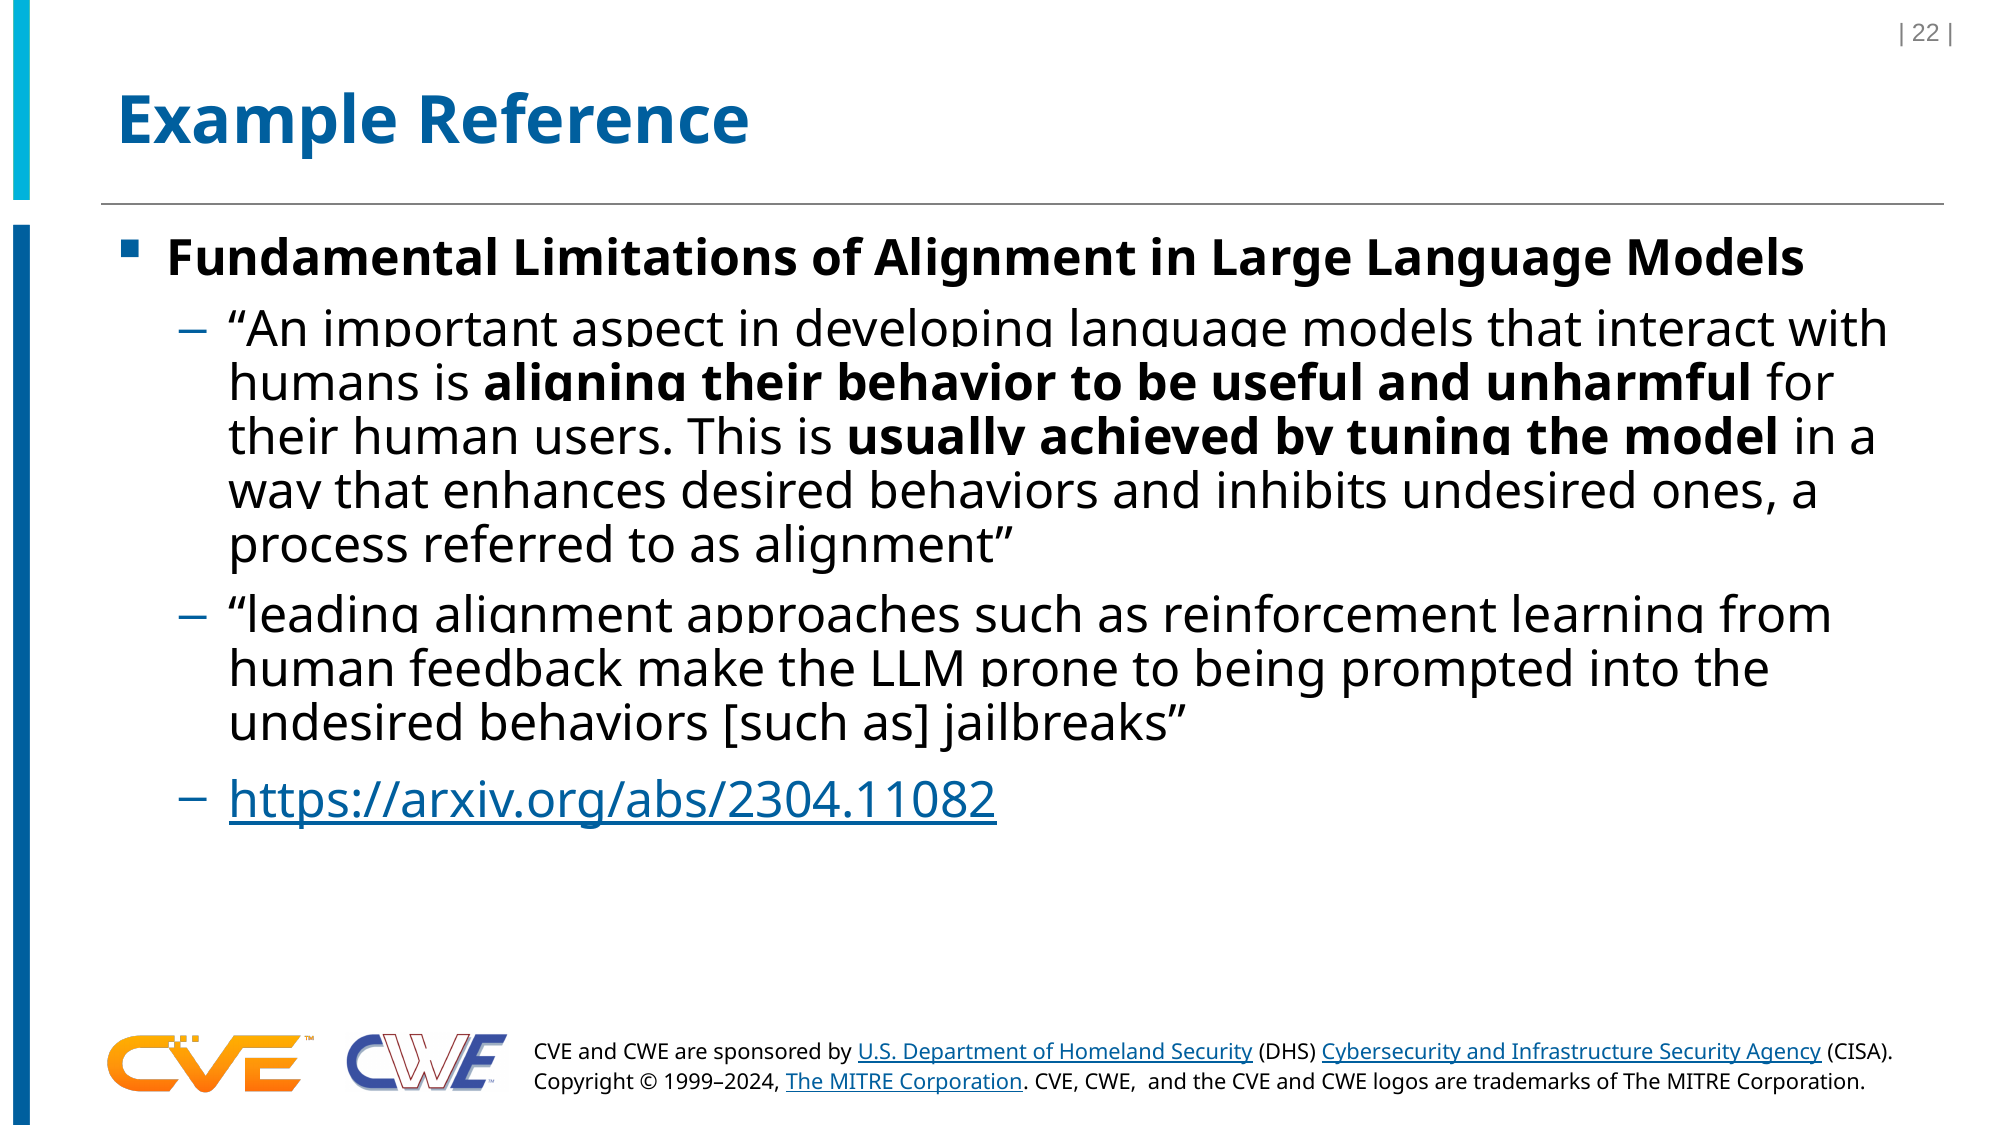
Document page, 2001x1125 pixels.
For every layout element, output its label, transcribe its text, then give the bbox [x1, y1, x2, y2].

picture [90, 1022, 328, 1106]
picture [345, 1032, 509, 1092]
slide_number | 22 | [1685, 9, 1976, 51]
title Example Reference [101, 60, 1945, 184]
list Fundamental Limitations of Alignment in Large Language Models “An important aspect in developing language models that interact with humans is aligning their behavior to be useful and unharmful for their human users. This is usually achieved by tuning the model in a way that enhances desired behaviors and inhibits undesired ones, a process referred to as alignment” “leading alignment approaches such as reinforcement learning from human feedback make the LLM prone to being prompted into the undesired behaviors [such as] jailbreaks” https://arxiv.org/abs/2304.11082 [101, 224, 1945, 1012]
